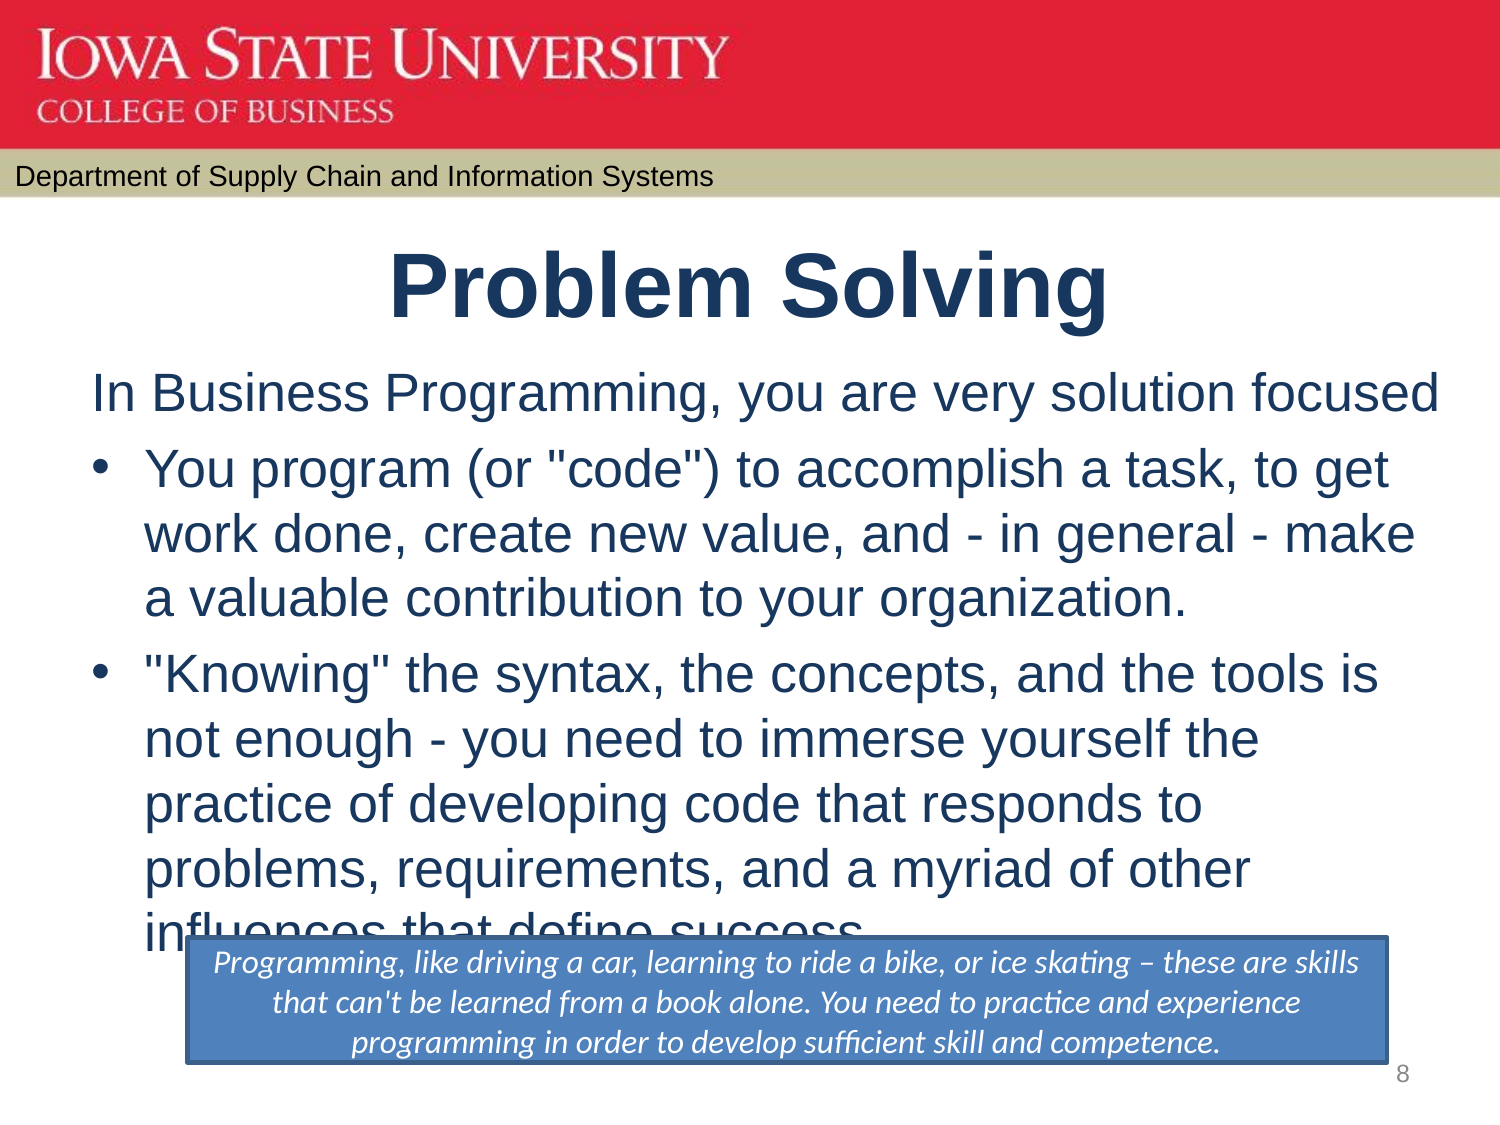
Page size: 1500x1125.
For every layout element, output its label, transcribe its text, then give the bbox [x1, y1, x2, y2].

slide_number 8 [1074, 1042, 1425, 1103]
picture [0, 0, 1500, 1125]
list In Business Programming, you are very solution focused You program (or "code") to accomplish a task, to get work done, create new value, and - in general - make a valuable contribution to your organization. "Knowing" the syntax, the concepts, and the tools is not enough - you need to immerse yourself the practice of developing code that responds to problems, requirements, and a myriad of other influences that define success. [76, 350, 1464, 980]
text_box Programming, like driving a car, learning to ride a bike, or ice skating – these are skills that can't be learned from a book alone. You need to practice and experience programming in order to develop sufficient skill and competence. [185, 935, 1389, 1065]
title Problem Solving [75, 200, 1425, 363]
